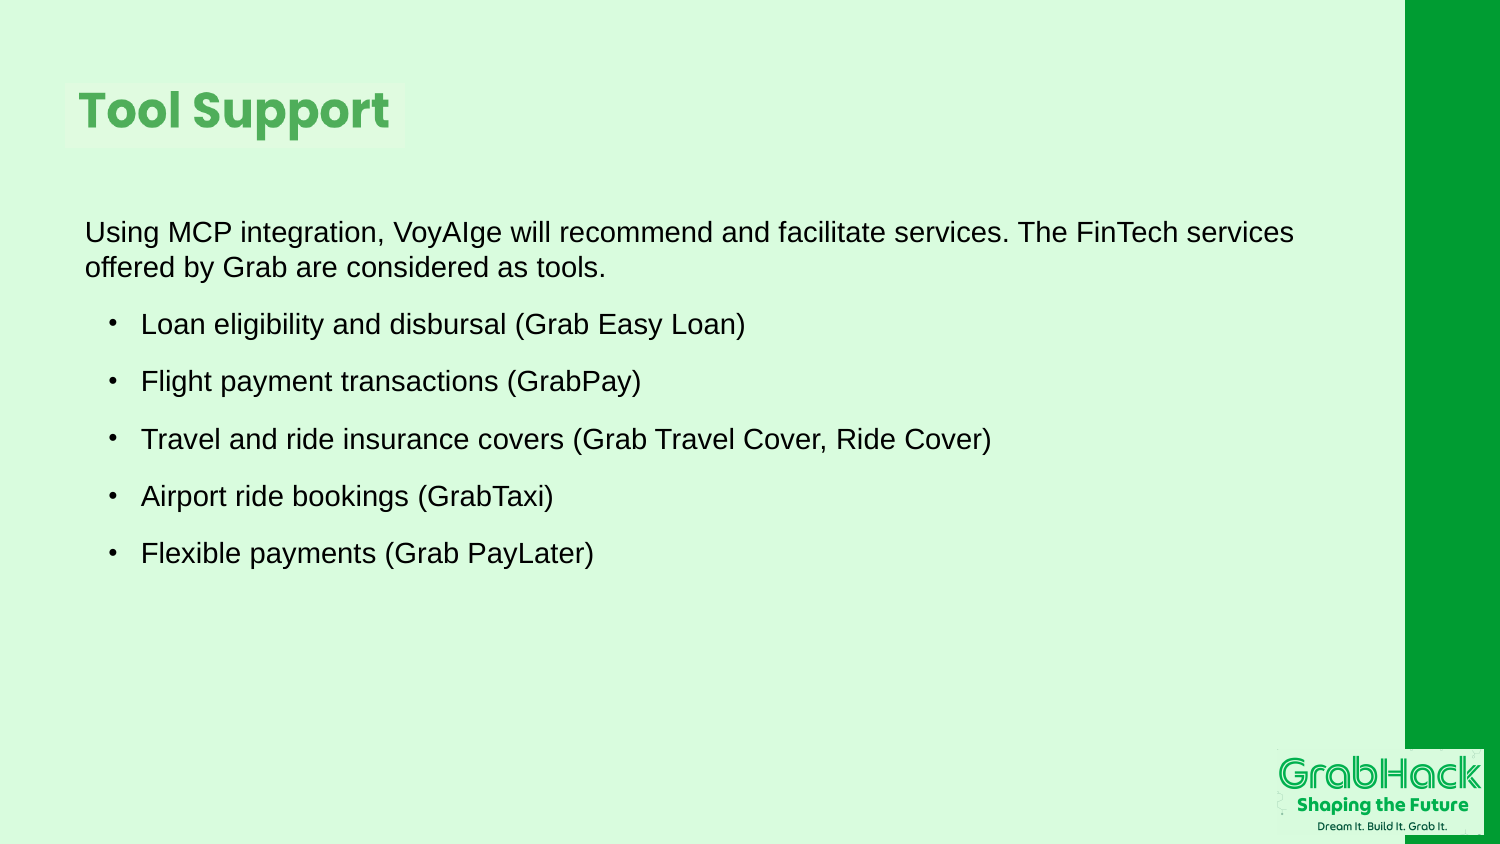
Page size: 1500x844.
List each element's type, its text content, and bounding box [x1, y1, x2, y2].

text_box Using MCP integration, VoyAIge will recommend and facilitate services. The FinTech services offered by Grab are considered as tools. Loan eligibility and disbursal (Grab Easy Loan) Flight payment transactions (GrabPay) Travel and ride insurance covers (Grab Travel Cover, Ride Cover) Airport ride bookings (GrabTaxi) Flexible payments (Grab PayLater) [70, 203, 1332, 654]
picture [65, 83, 406, 148]
picture [1277, 748, 1484, 835]
text_box [1405, 0, 1500, 844]
